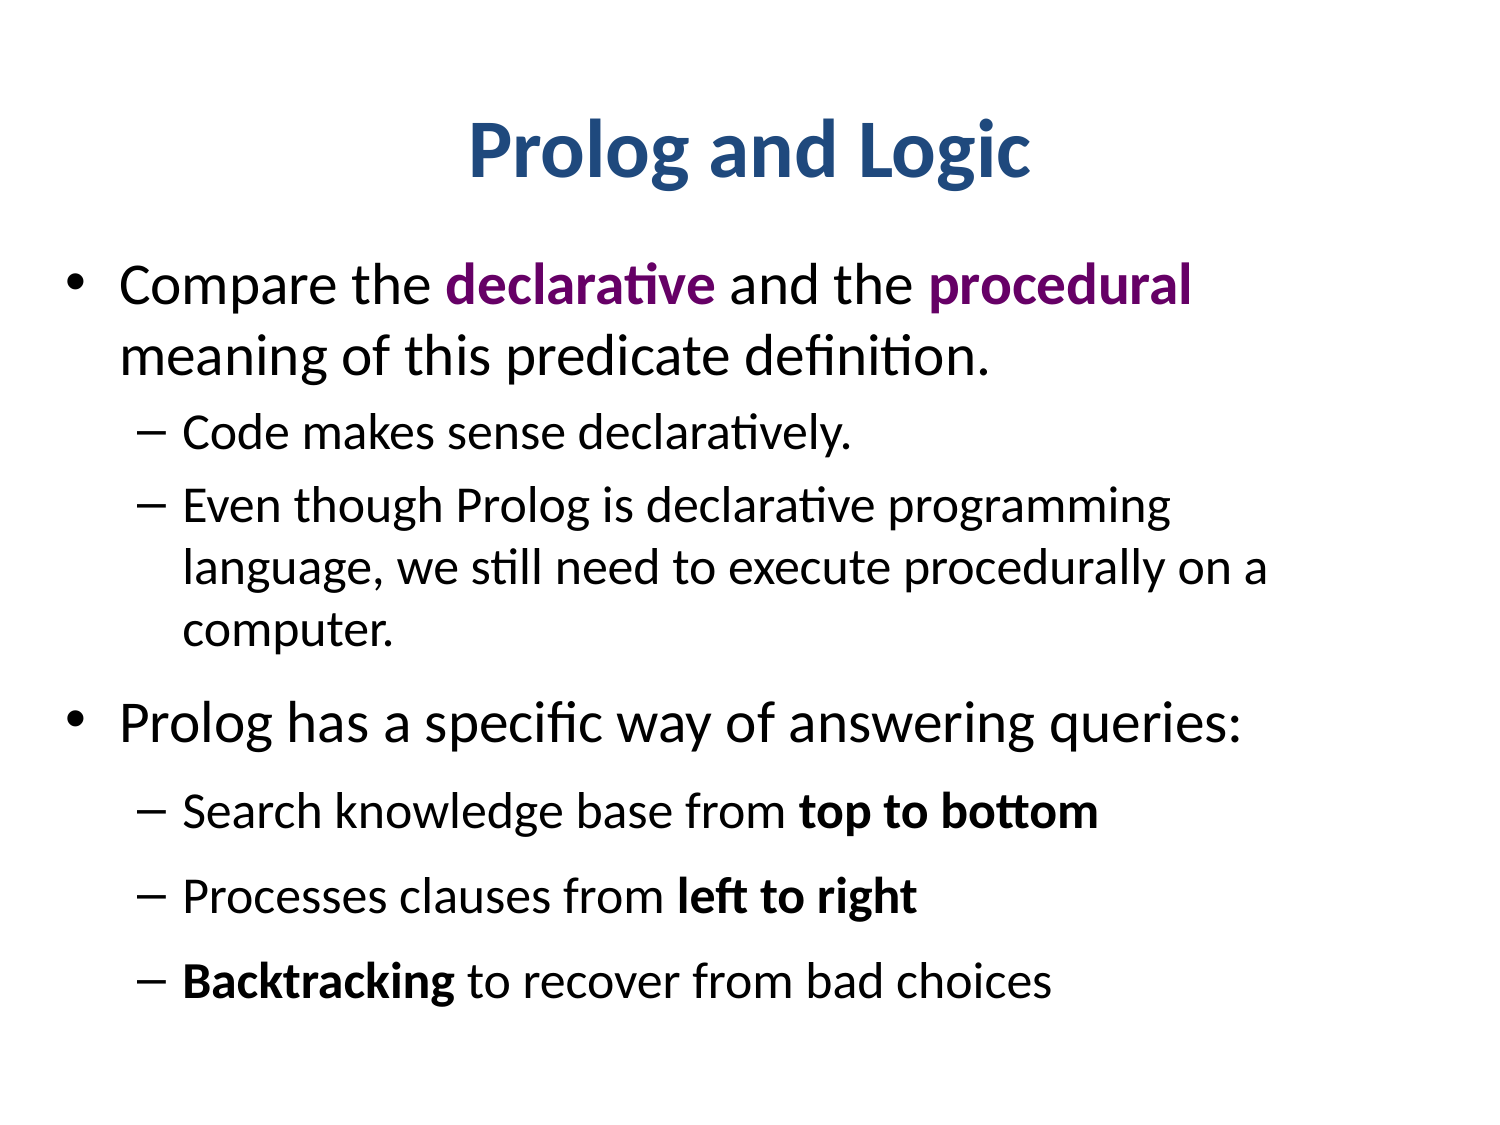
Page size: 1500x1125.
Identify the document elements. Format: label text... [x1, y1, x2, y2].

text_box Prolog and Logic [74, 50, 1425, 238]
list Compare the declarative and the procedural meaning of this predicate definition. Code makes sense declaratively. Even though Prolog is declarative programming language, we still need to execute procedurally on a computer. Prolog has a specific way of answering queries: Search knowledge base from top to bottom Processes clauses from left to right Backtracking to recover from bad choices [50, 237, 1400, 1025]
